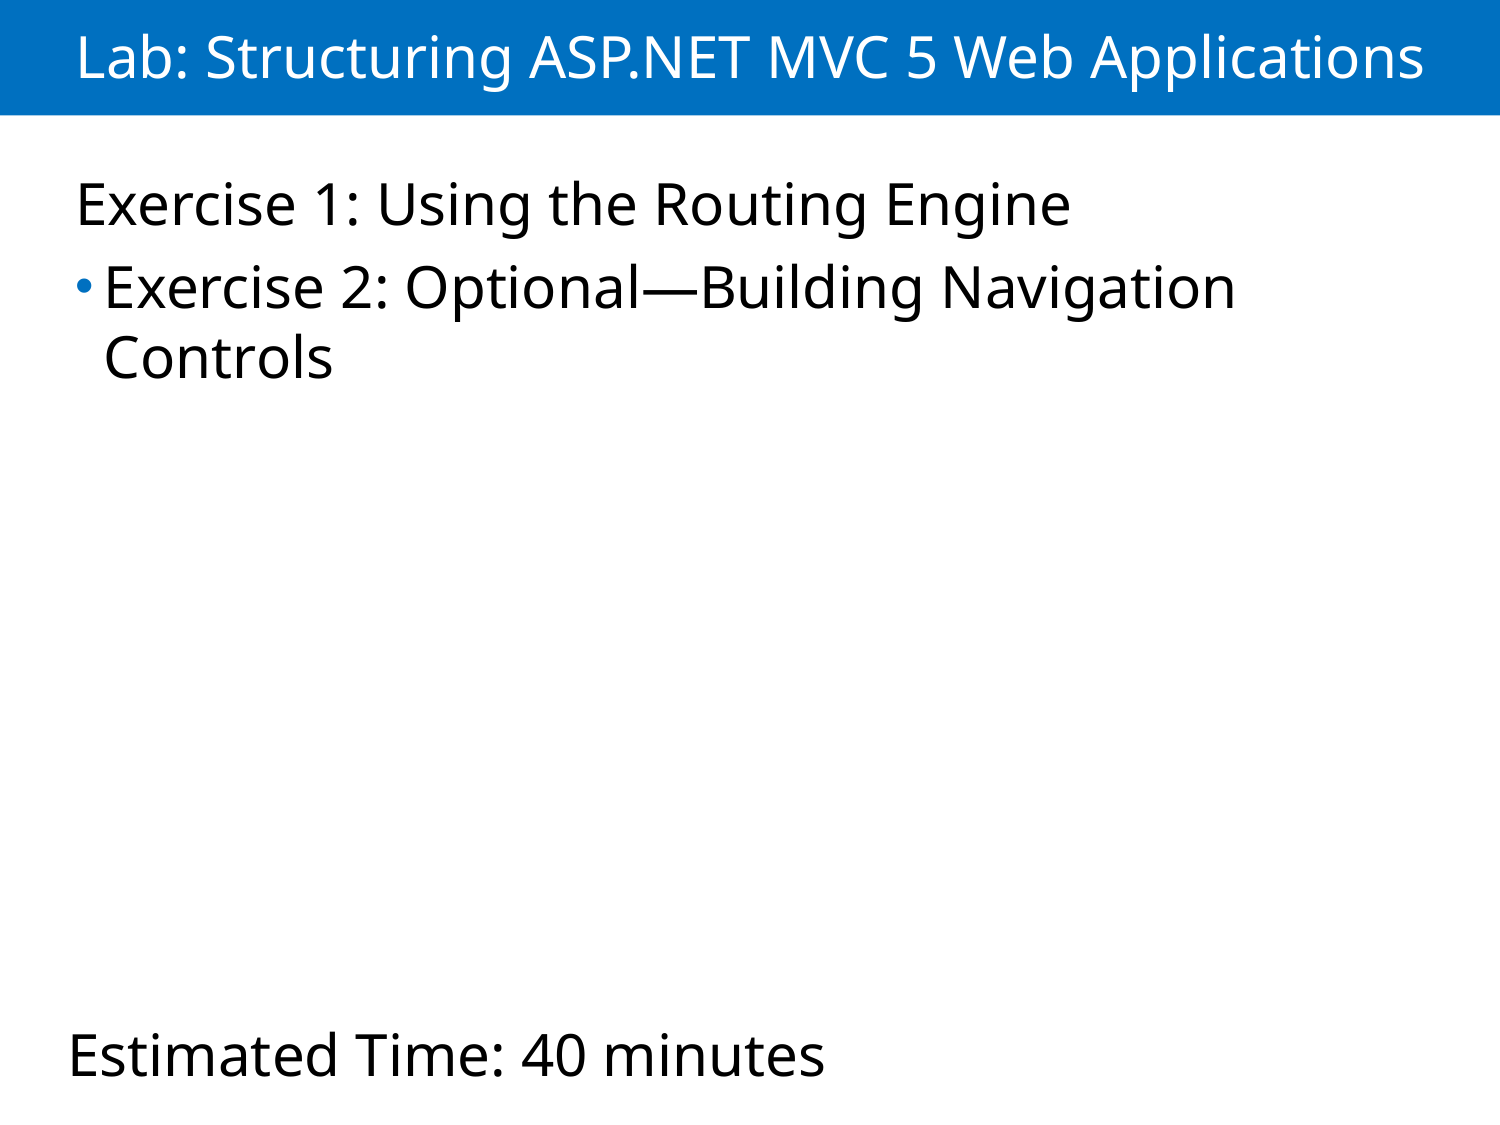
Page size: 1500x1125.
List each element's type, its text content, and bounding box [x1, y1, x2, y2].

title Lab: Structuring ASP.NET MVC 5 Web Applications [75, 0, 1500, 122]
text_box Estimated Time: 40 minutes [52, 1011, 841, 1096]
list Exercise 1: Using the Routing Engine Exercise 2: Optional—Building Navigation Controls [74, 167, 1408, 1013]
